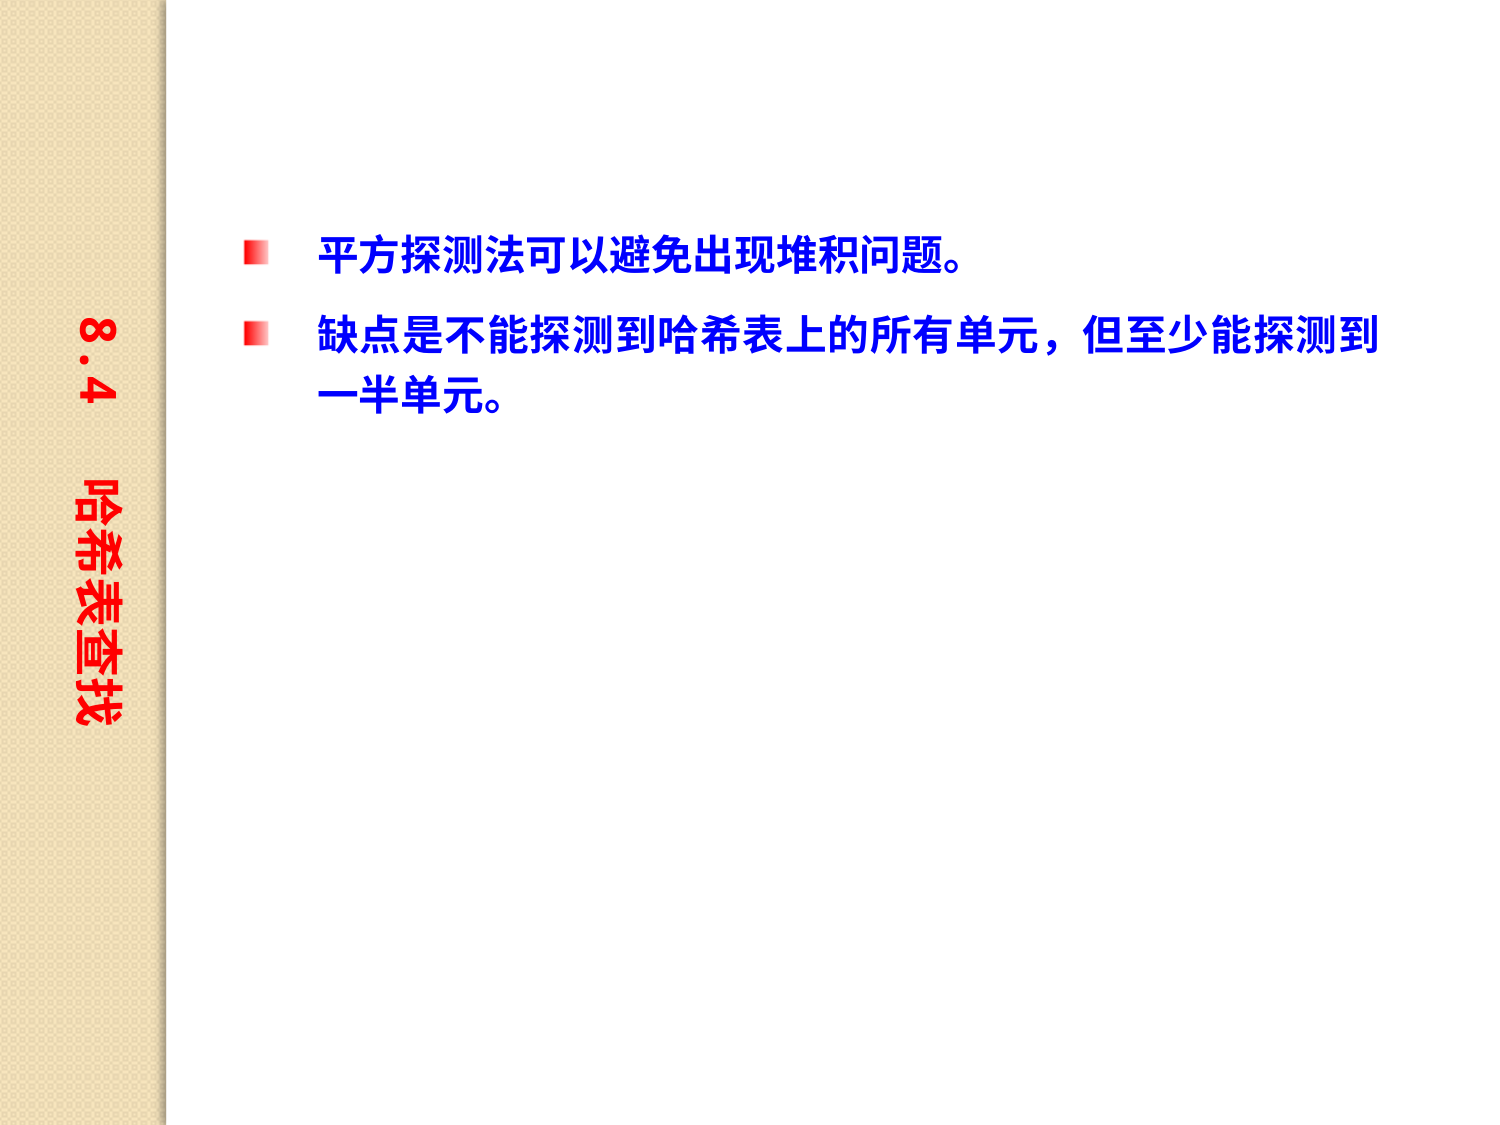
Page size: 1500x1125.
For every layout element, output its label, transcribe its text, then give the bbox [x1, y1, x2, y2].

picture [242, 319, 272, 349]
text_box 平方探测法可以避免出现堆积问题。 缺点是不能探测到哈希表上的所有单元，但至少能探测到一半单元。 [227, 210, 1395, 427]
picture [242, 238, 272, 268]
text_box 8.4 哈希表查找 [46, 292, 138, 750]
